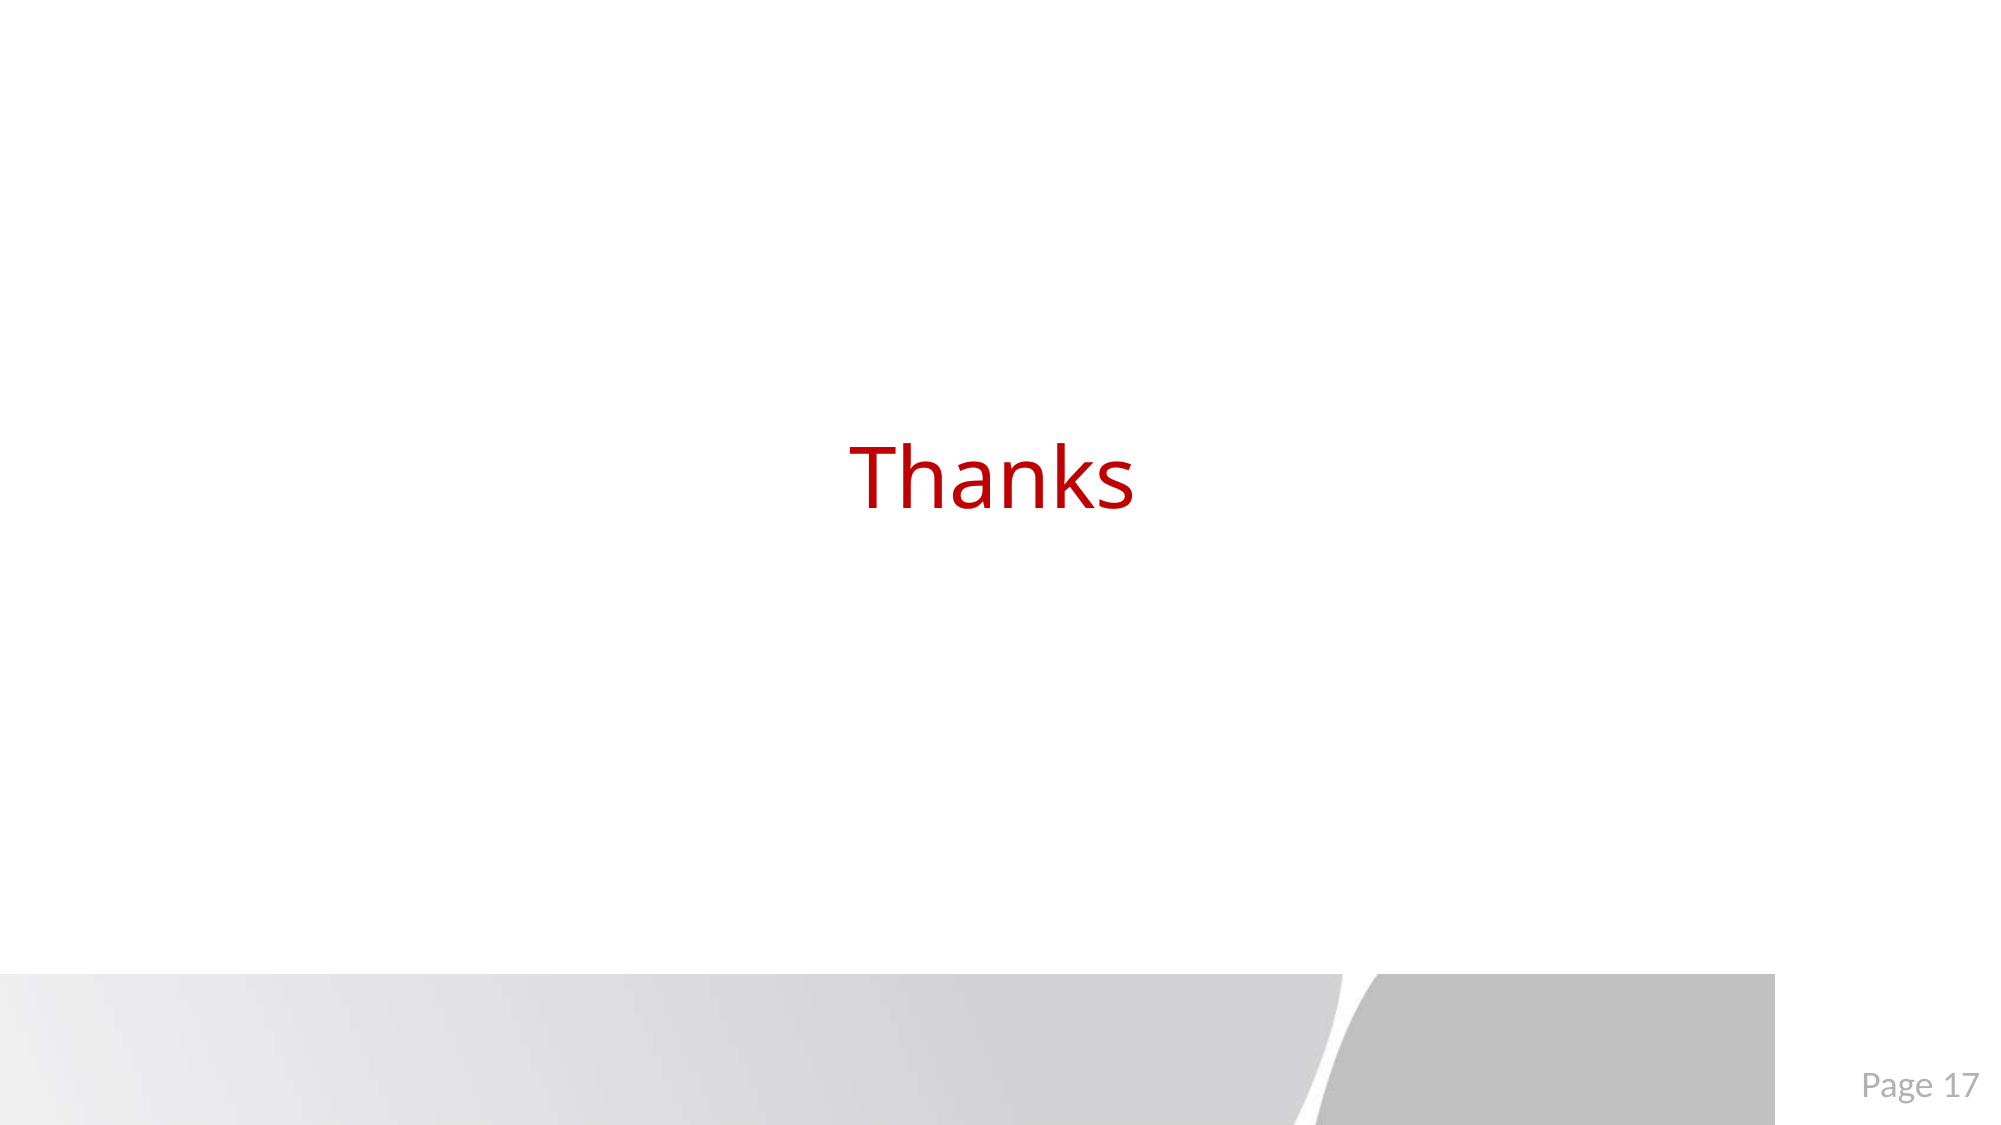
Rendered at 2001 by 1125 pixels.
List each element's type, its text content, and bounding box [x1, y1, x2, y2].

slide_number Page 17 [1782, 1074, 1980, 1125]
picture [0, 974, 1776, 1125]
title Thanks www.huawei.com [796, 391, 1190, 612]
